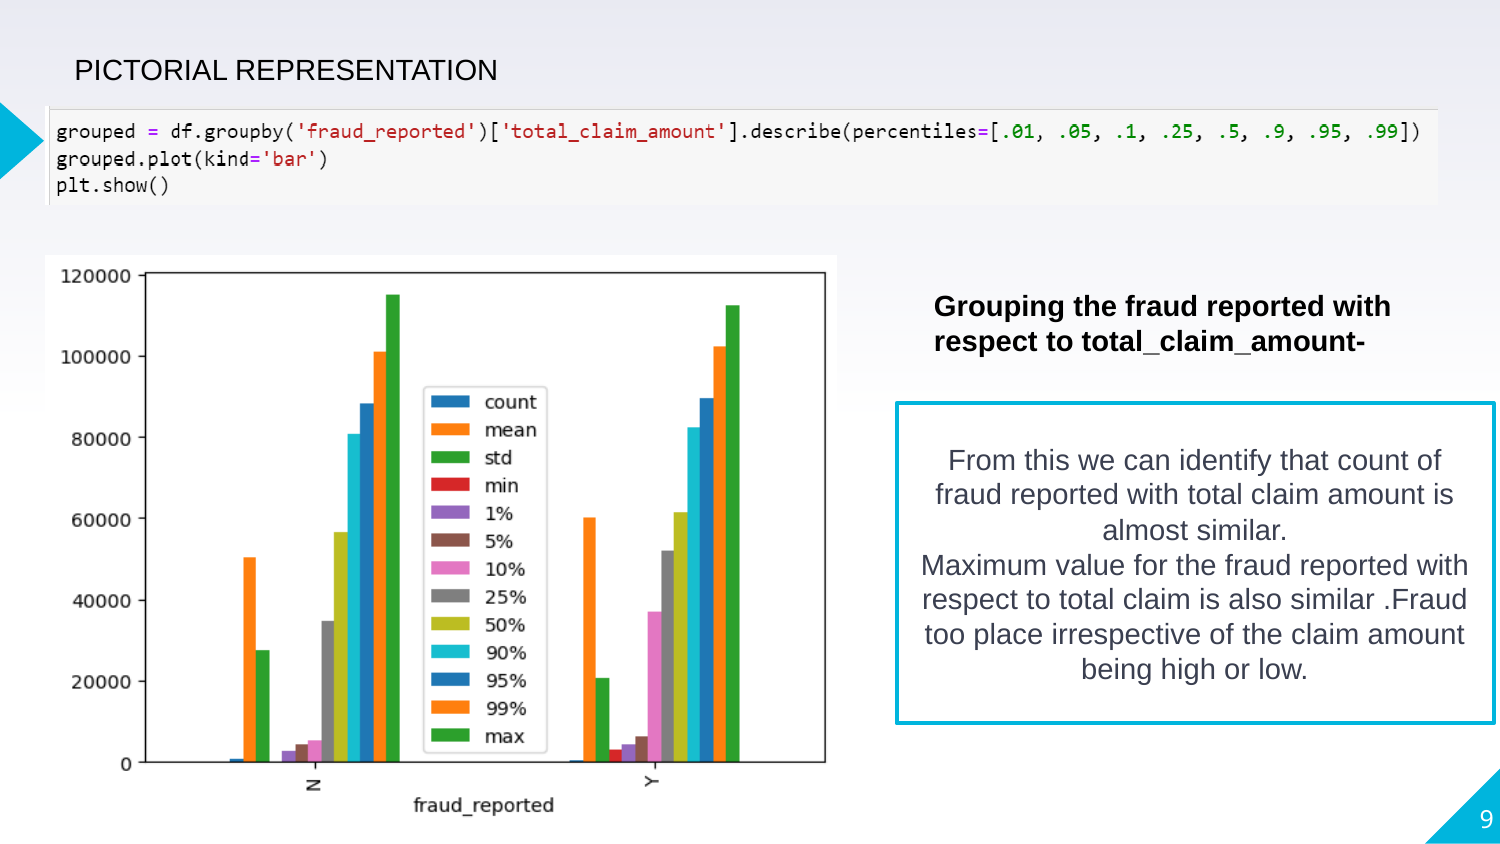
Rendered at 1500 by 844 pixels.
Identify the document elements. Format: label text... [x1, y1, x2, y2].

text_box From this we can identify that count of fraud reported with total claim amount is almost similar. Maximum value for the fraud reported with respect to total claim is also similar .Fraud too place irrespective of the claim amount being high or low. [895, 401, 1496, 725]
text_box Grouping the fraud reported with respect to total_claim_amount- [919, 279, 1419, 401]
text_box PICTORIAL REPRESENTATION [59, 43, 775, 94]
picture [44, 106, 1439, 205]
slide_number 9 [1418, 760, 1494, 838]
picture [44, 255, 838, 829]
